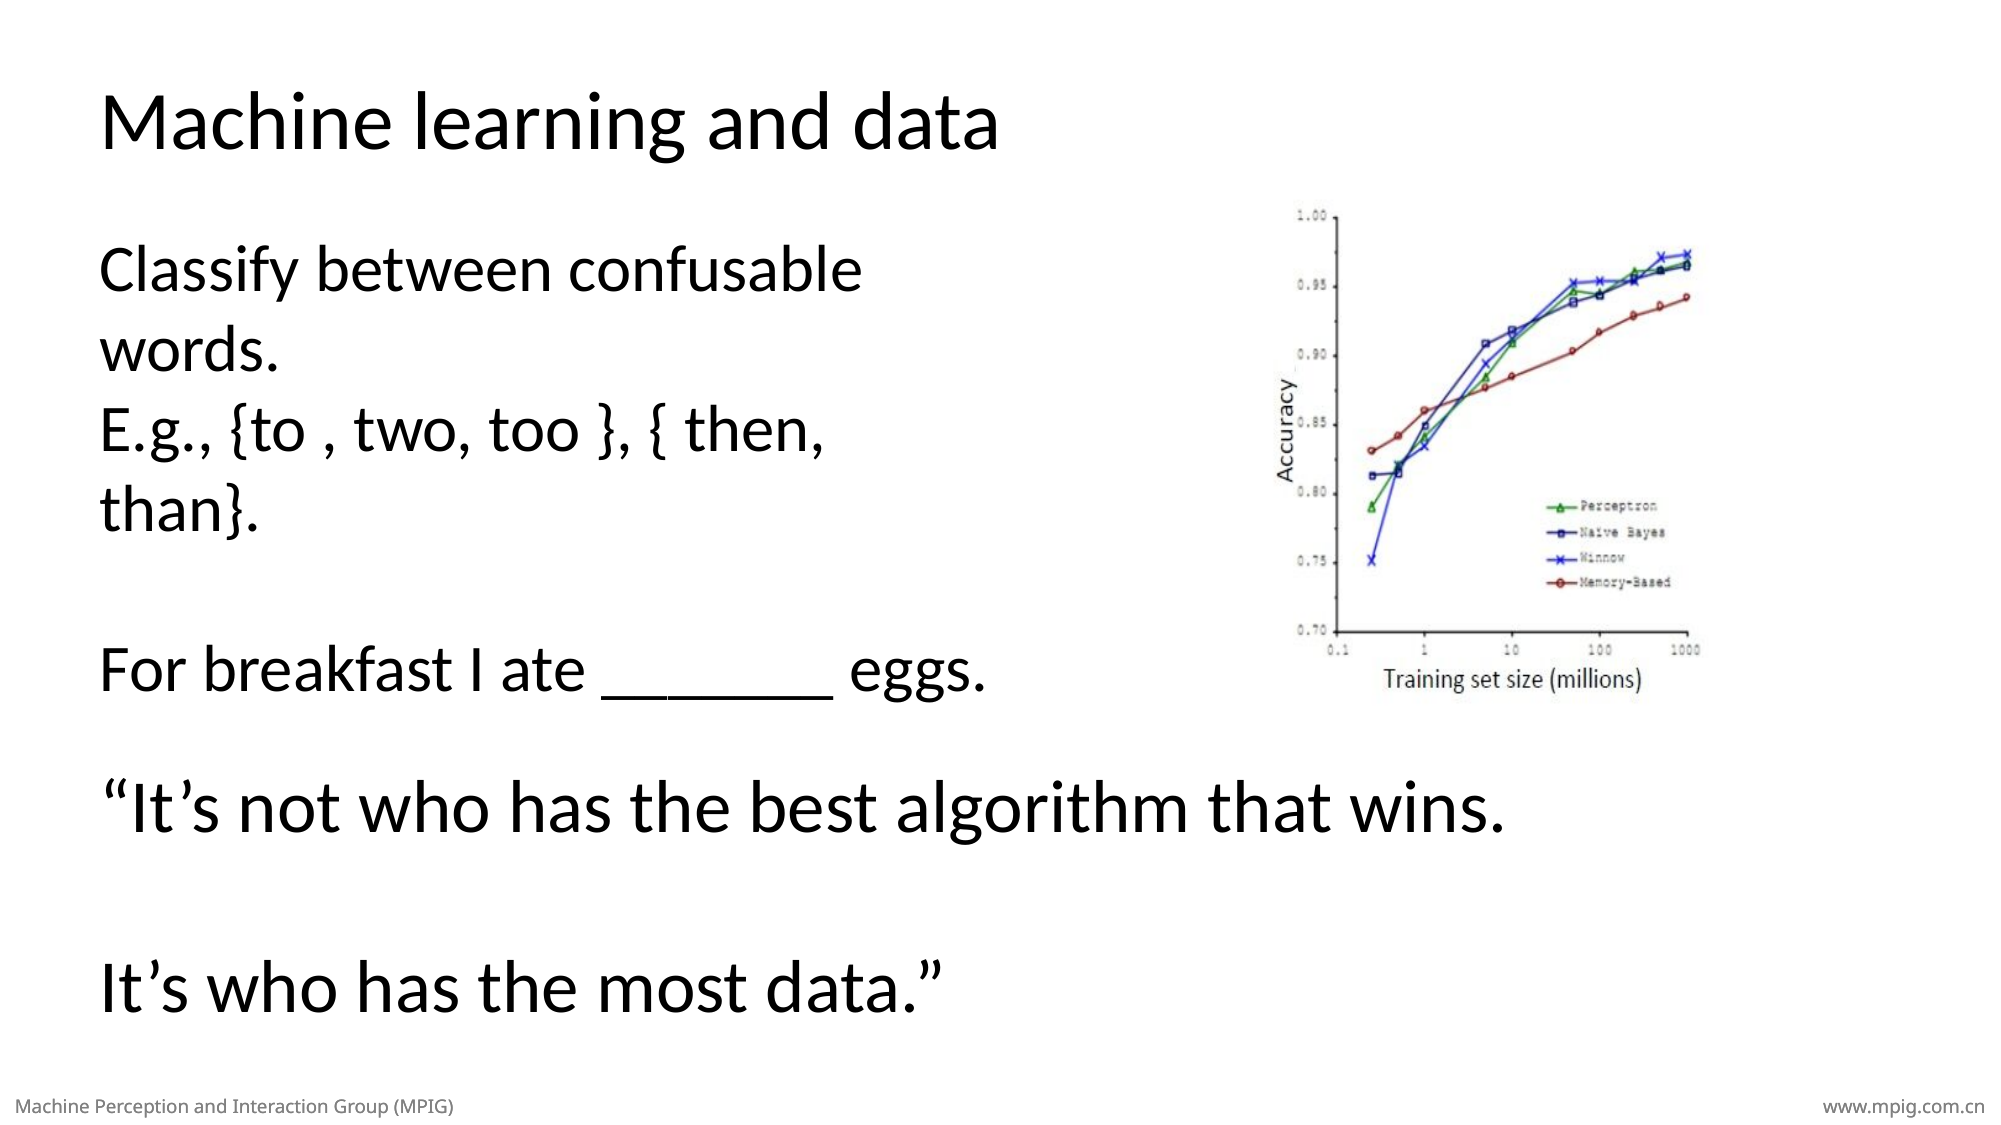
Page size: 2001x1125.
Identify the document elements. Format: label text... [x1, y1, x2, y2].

picture [1254, 177, 1722, 728]
text_box Machine learning and data [84, 58, 1255, 174]
text_box “It’s not who has the best algorithm that wins. It’s who has the most data.” [84, 750, 1769, 1036]
text_box Classify between confusable words. E.g., {to , two, too }, { then, than}. For breakfast I ate _______ eggs. [84, 217, 1006, 713]
